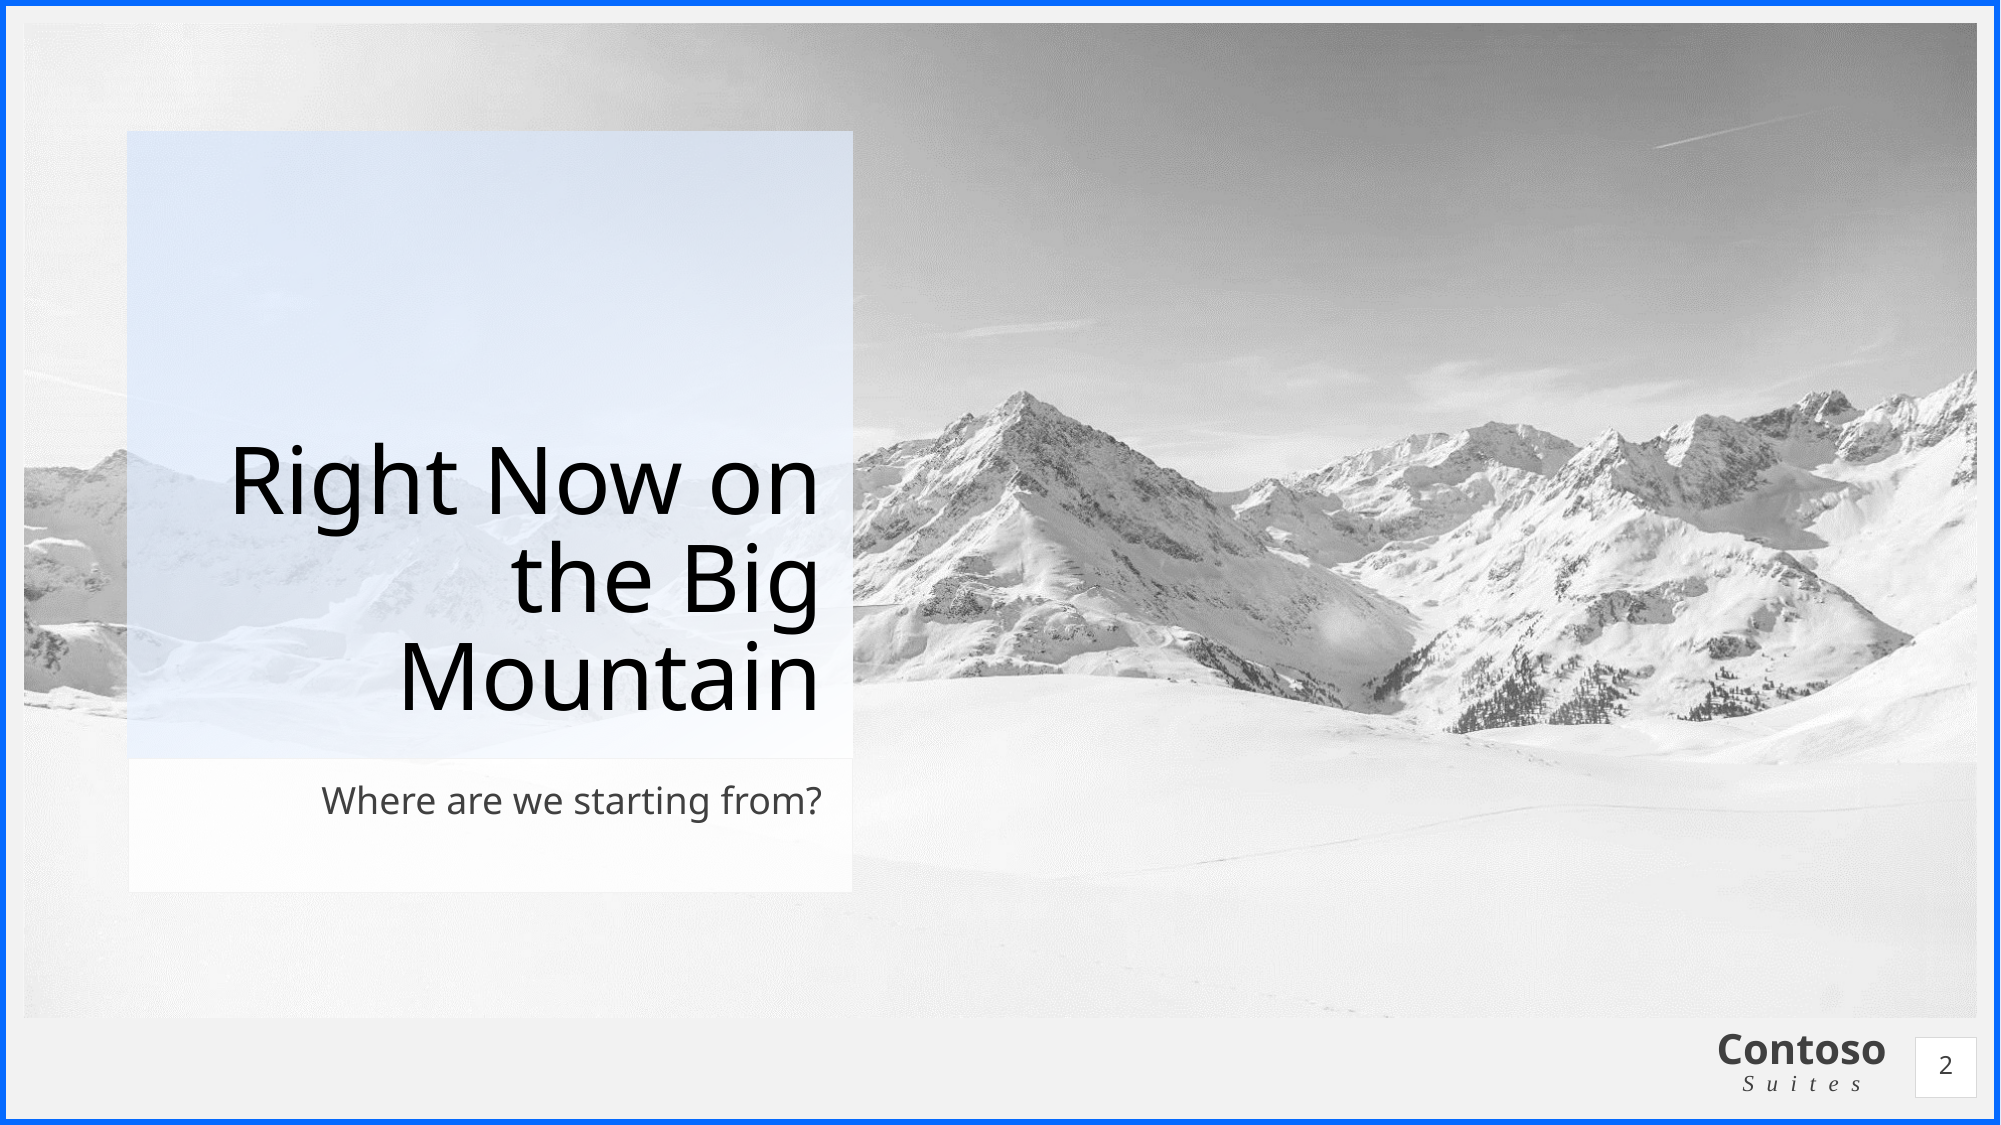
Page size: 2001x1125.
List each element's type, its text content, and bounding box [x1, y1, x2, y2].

picture [24, 23, 1977, 1018]
slide_number 2 [1915, 1037, 1977, 1098]
